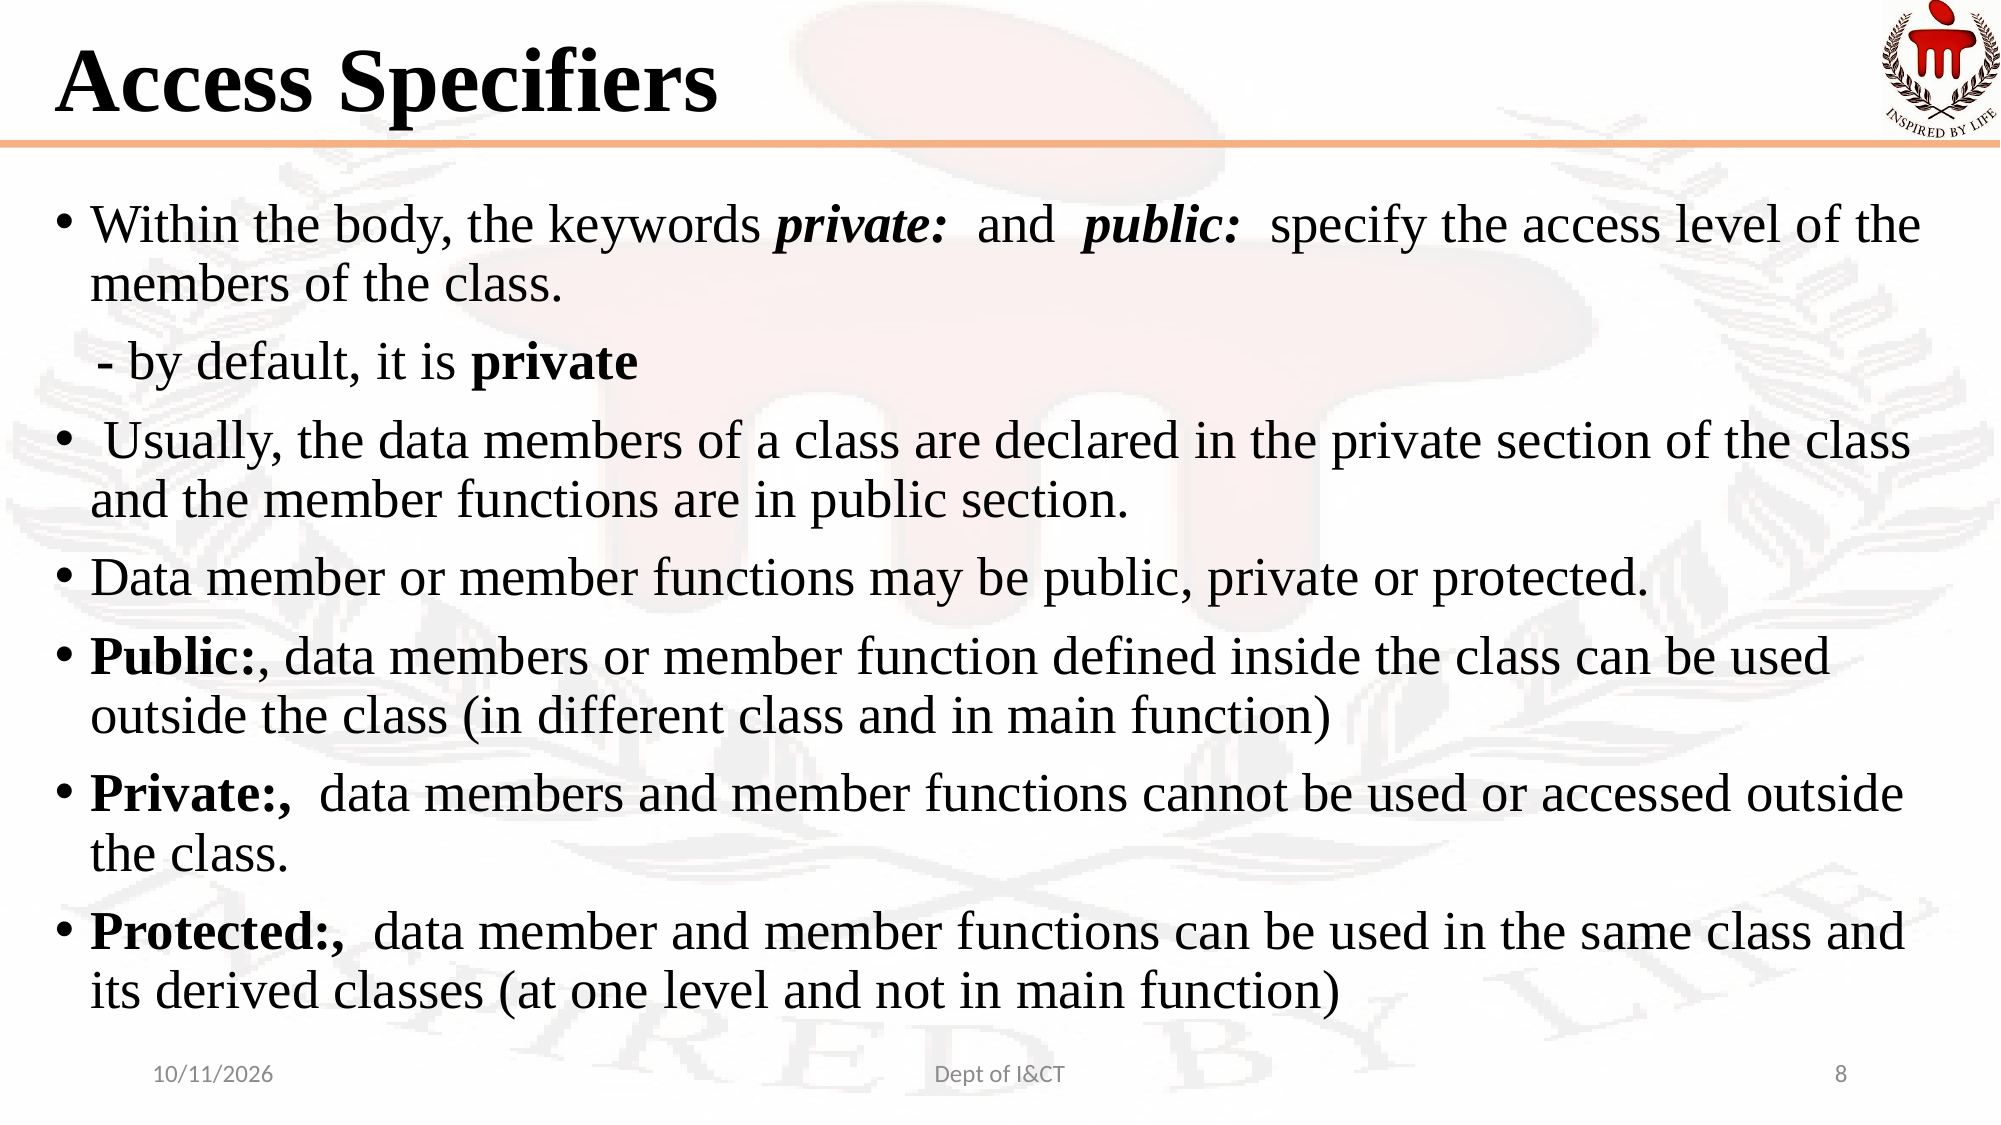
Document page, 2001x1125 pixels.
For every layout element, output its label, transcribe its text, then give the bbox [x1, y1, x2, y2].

picture [1882, 0, 2000, 140]
footer Dept of I&CT [662, 1042, 1338, 1103]
list Within the body, the keywords private: and public: specify the access level of the members of the class. - by default, it is private Usually, the data members of a class are declared in the private section of the class and the member functions are in public section. Data member or member functions may be public, private or protected. Public:, data members or member function defined inside the class can be used outside the class (in different class and in main function) Private:, data members and member functions cannot be used or accessed outside the class. Protected:, data member and member functions can be used in the same class and its derived classes (at one level and not in main function) [39, 187, 1965, 1029]
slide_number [137, 1042, 588, 1103]
slide_number 8 [1412, 1042, 1863, 1103]
title Access Specifiers [39, 22, 1863, 141]
